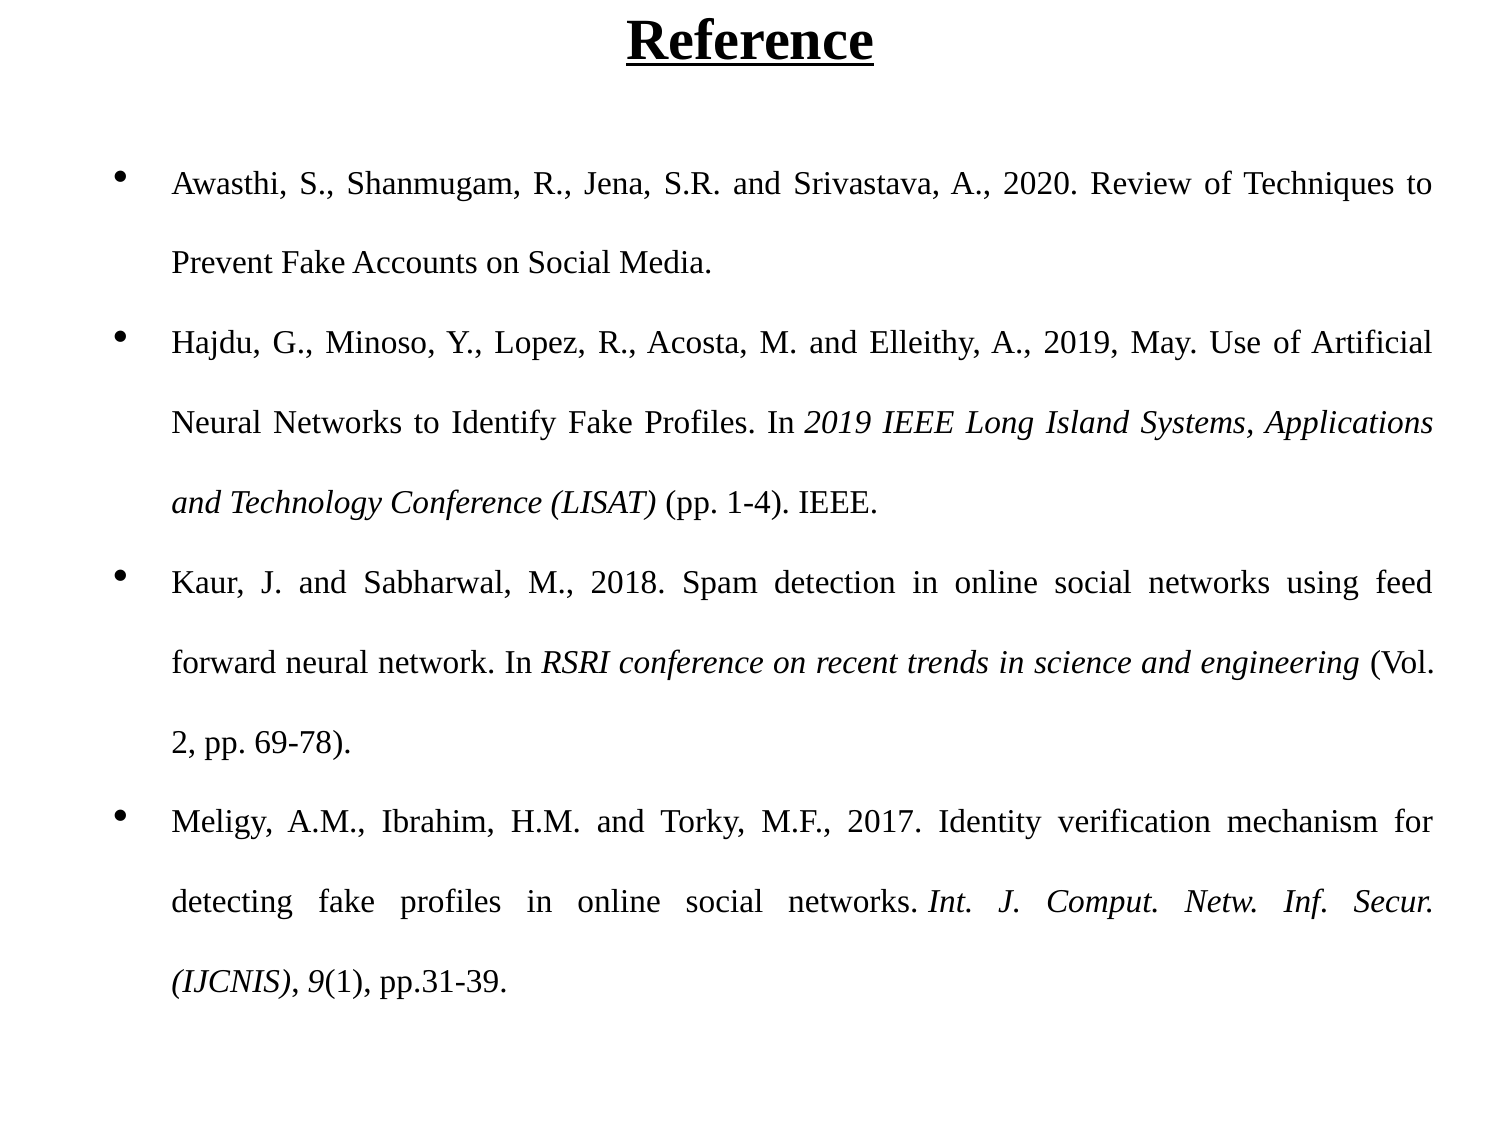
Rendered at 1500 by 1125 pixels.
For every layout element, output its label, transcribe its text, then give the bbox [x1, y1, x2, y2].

text_box Awasthi, S., Shanmugam, R., Jena, S.R. and Srivastava, A., 2020. Review of Techniques to Prevent Fake Accounts on Social Media. Hajdu, G., Minoso, Y., Lopez, R., Acosta, M. and Elleithy, A., 2019, May. Use of Artificial Neural Networks to Identify Fake Profiles. In 2019 IEEE Long Island Systems, Applications and Technology Conference (LISAT) (pp. 1-4). IEEE. Kaur, J. and Sabharwal, M., 2018. Spam detection in online social networks using feed forward neural network. In RSRI conference on recent trends in science and engineering (Vol. 2, pp. 69-78). Meligy, A.M., Ibrahim, H.M. and Torky, M.F., 2017. Identity verification mechanism for detecting fake profiles in online social networks. Int. J. Comput. Netw. Inf. Secur.(IJCNIS), 9(1), pp.31-39. [100, 113, 1450, 1099]
title Reference [103, 0, 1397, 113]
